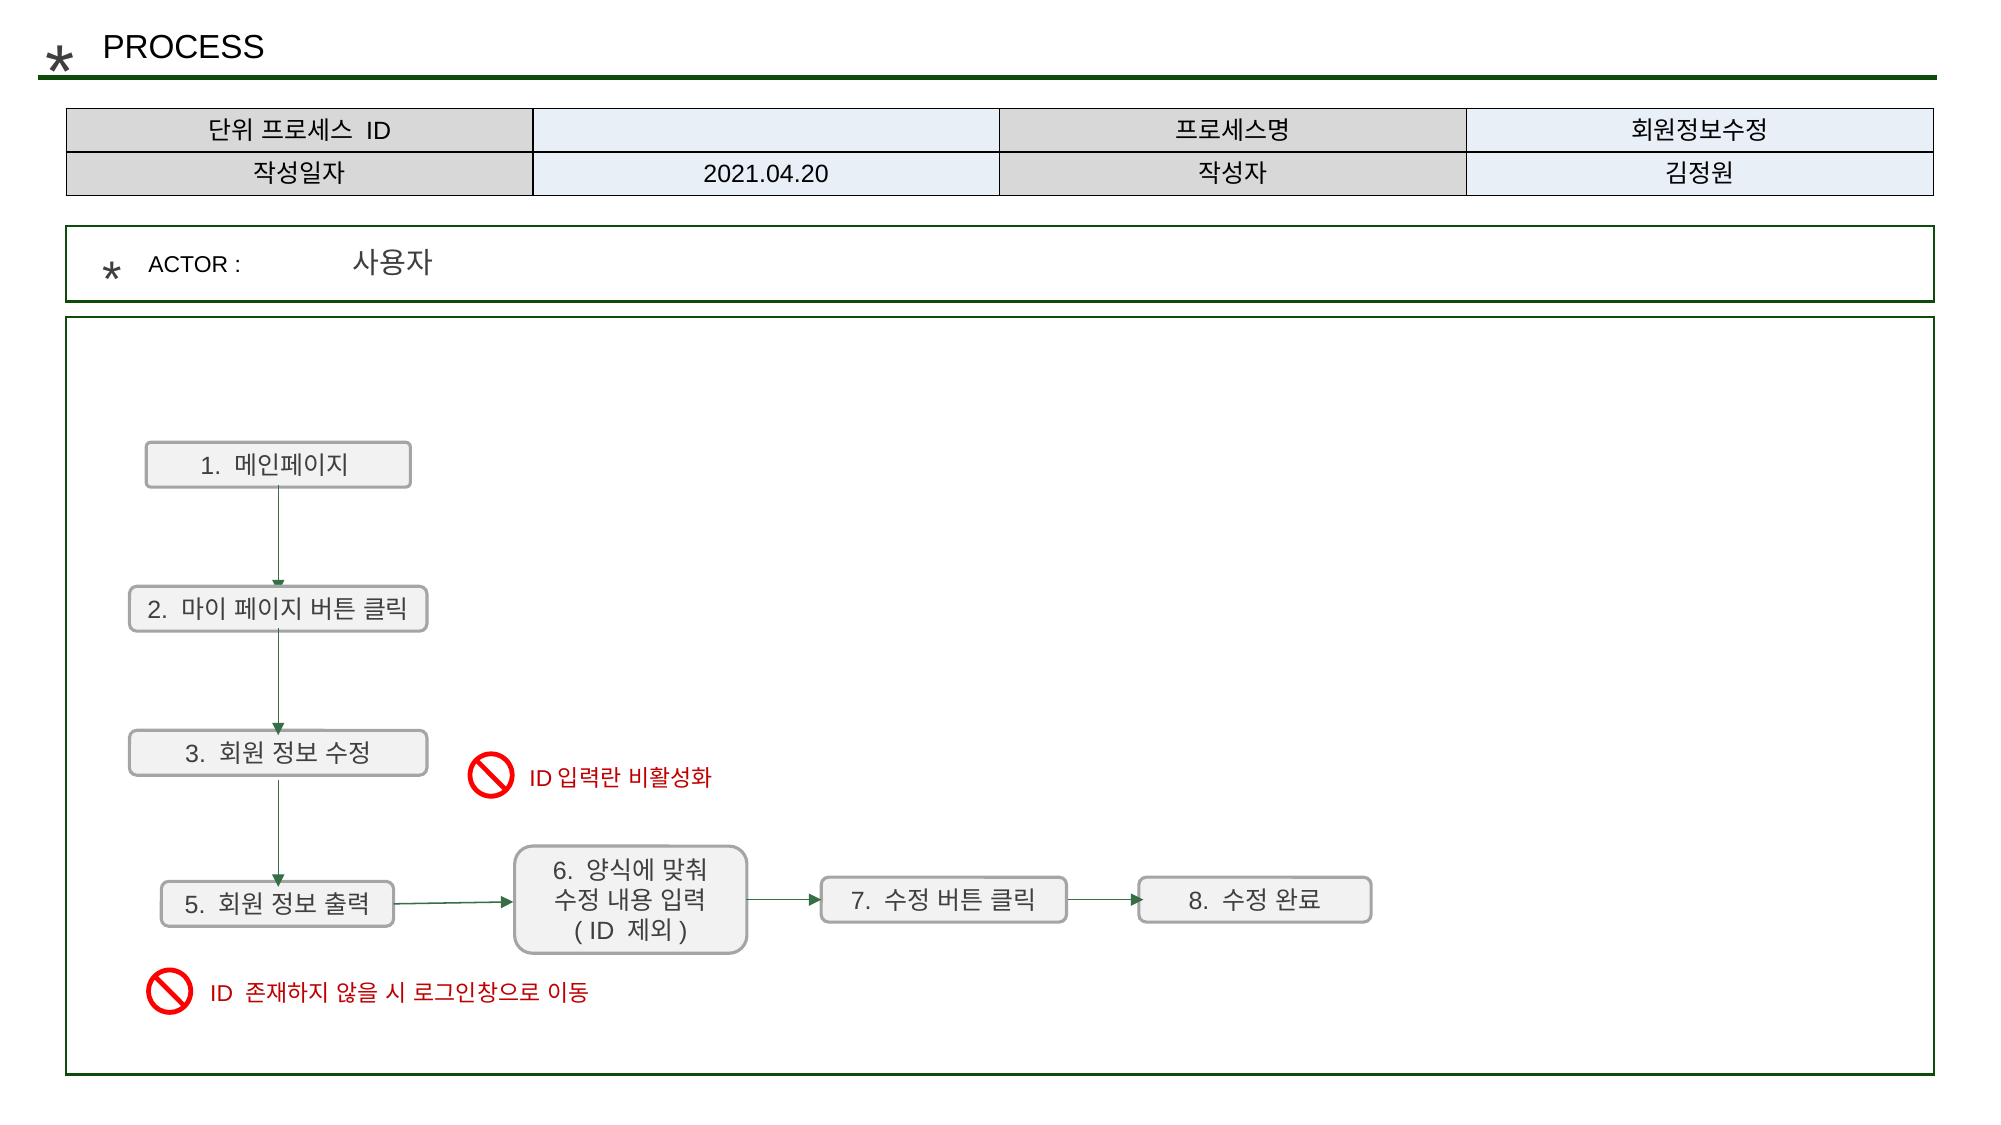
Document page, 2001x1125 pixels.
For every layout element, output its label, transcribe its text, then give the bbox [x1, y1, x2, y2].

text_box [467, 751, 515, 799]
table_cell 김정원 [1467, 153, 1933, 195]
text_box 2. 마이 페이지 버튼 클릭 [129, 586, 427, 632]
table_cell 2021.04.20 [534, 153, 999, 195]
text_box 사용자 [337, 237, 985, 288]
table_header 프로세스명 [1000, 109, 1466, 151]
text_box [29, 14, 736, 122]
text_box 6. 양식에 맞춰 수정 내용 입력 ( ID 제외) [514, 846, 747, 954]
text_box 8. 수정 완료 [1138, 877, 1372, 923]
text_box 7. 수정 버튼 클릭 [821, 877, 1067, 923]
table_header 회원정보수정 [1467, 109, 1933, 151]
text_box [393, 901, 514, 905]
table_header 단위 프로세스 ID [67, 129, 532, 151]
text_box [145, 967, 639, 1016]
text_box 1. 메인페이지 [146, 442, 411, 488]
text_box 5. 회원 정보 출력 [161, 881, 394, 927]
table_cell 작성일자 [67, 153, 532, 195]
text_box 3. 회원 정보 수정 [129, 730, 427, 776]
text_box [66, 317, 1934, 1075]
table_cell 작성자 [1000, 153, 1466, 195]
text_box ID입력란 비활성화 [514, 755, 973, 799]
text_box [66, 225, 1934, 302]
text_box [86, 238, 333, 316]
table_header [534, 109, 999, 151]
